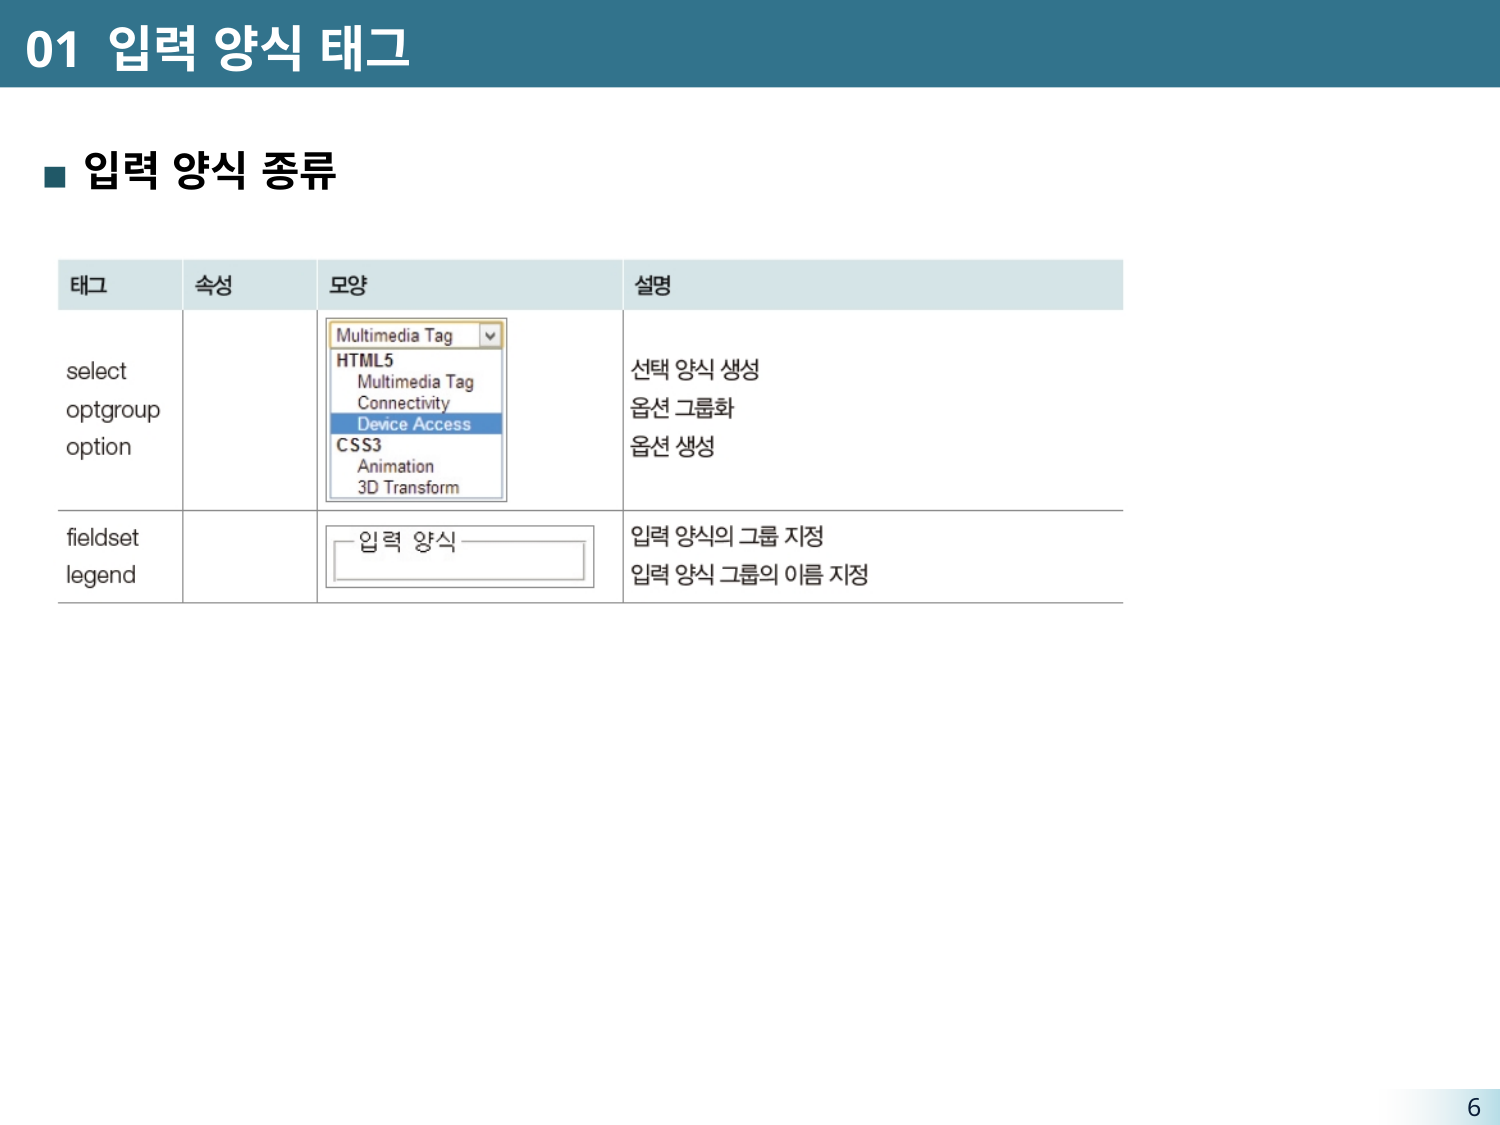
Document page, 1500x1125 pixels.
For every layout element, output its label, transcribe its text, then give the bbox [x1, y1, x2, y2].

list 입력 양식 종류 [10, 126, 1481, 1057]
title 01 입력 양식 태그 [10, 8, 1288, 87]
picture [52, 255, 1131, 610]
